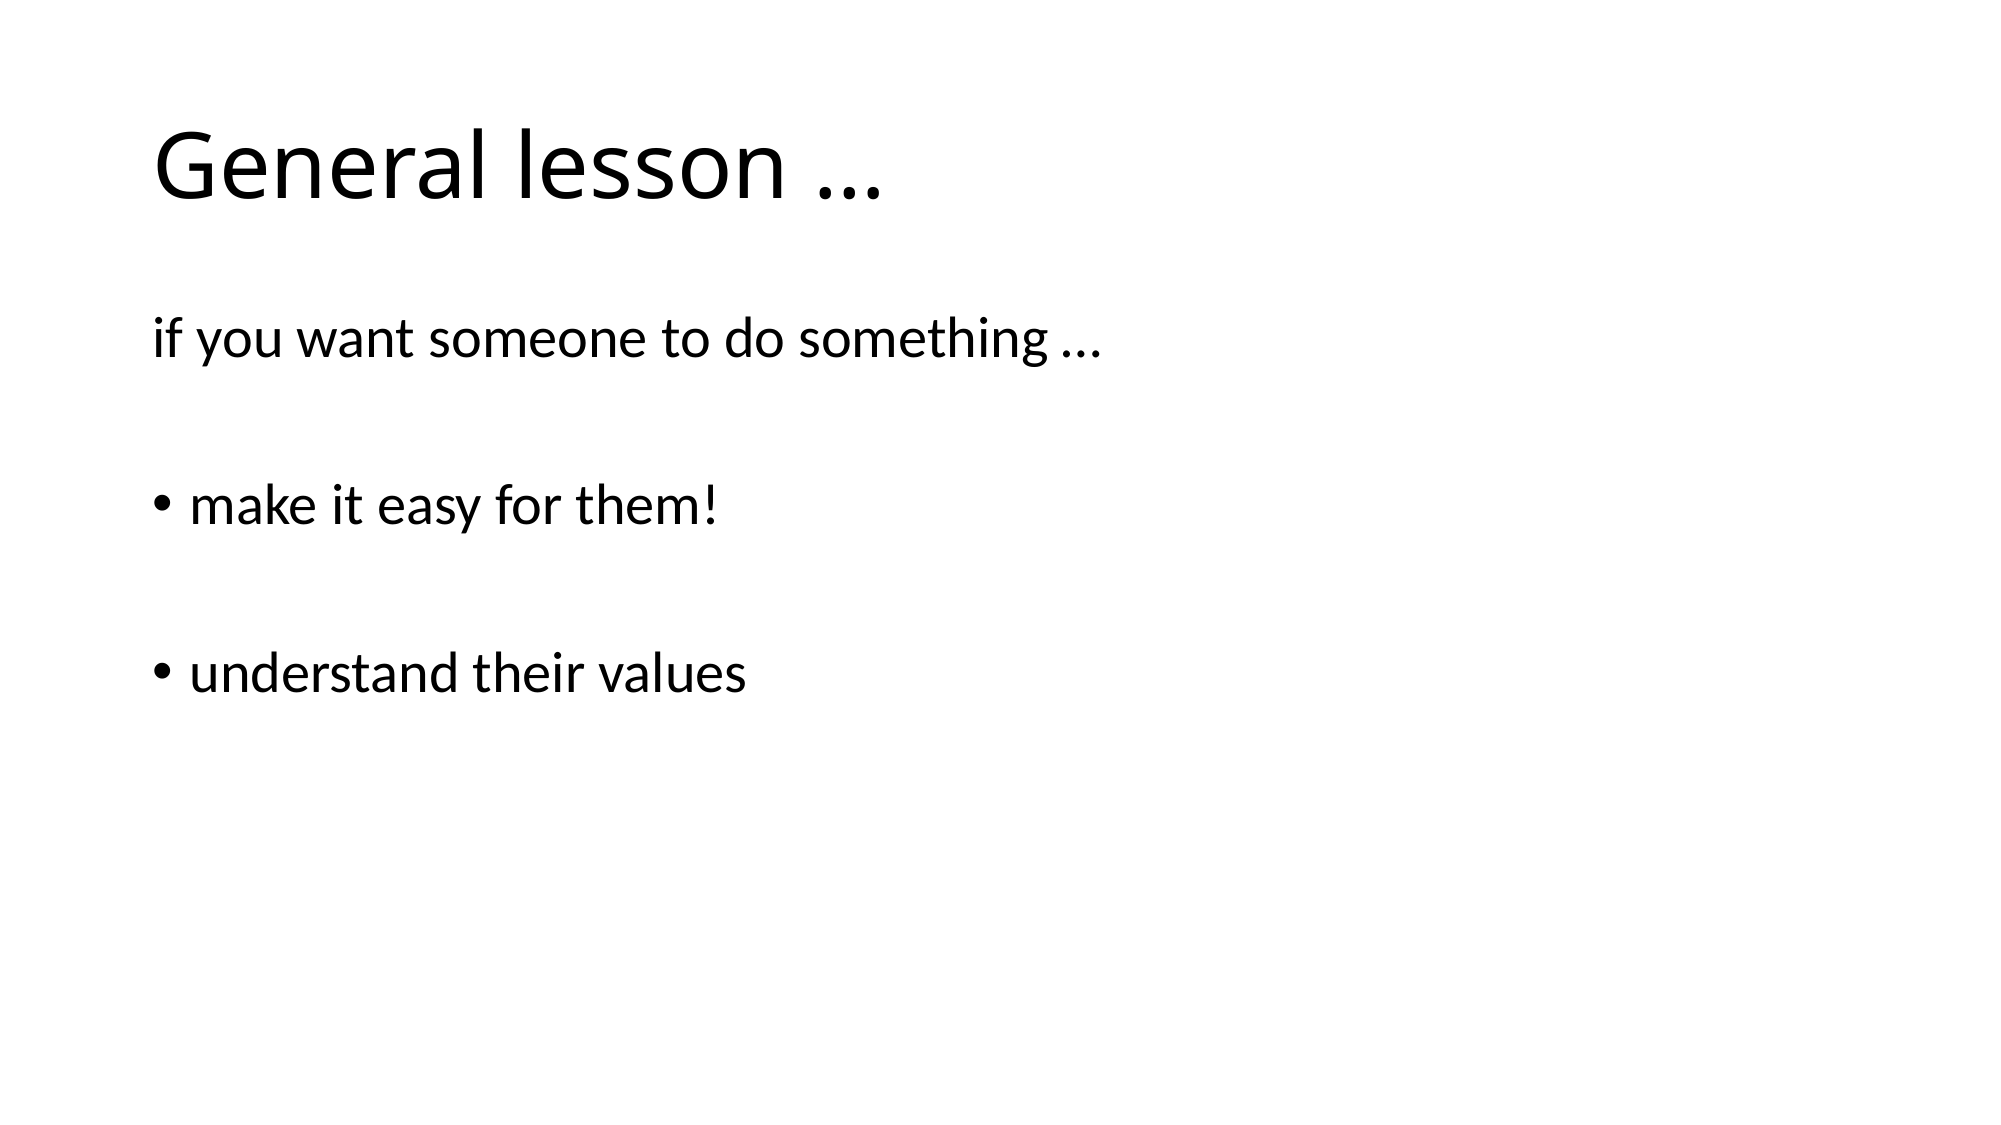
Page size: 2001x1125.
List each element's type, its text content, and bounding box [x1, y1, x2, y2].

list if you want someone to do something … make it easy for them! understand their values [137, 299, 1863, 1014]
title General lesson … [137, 59, 1863, 278]
